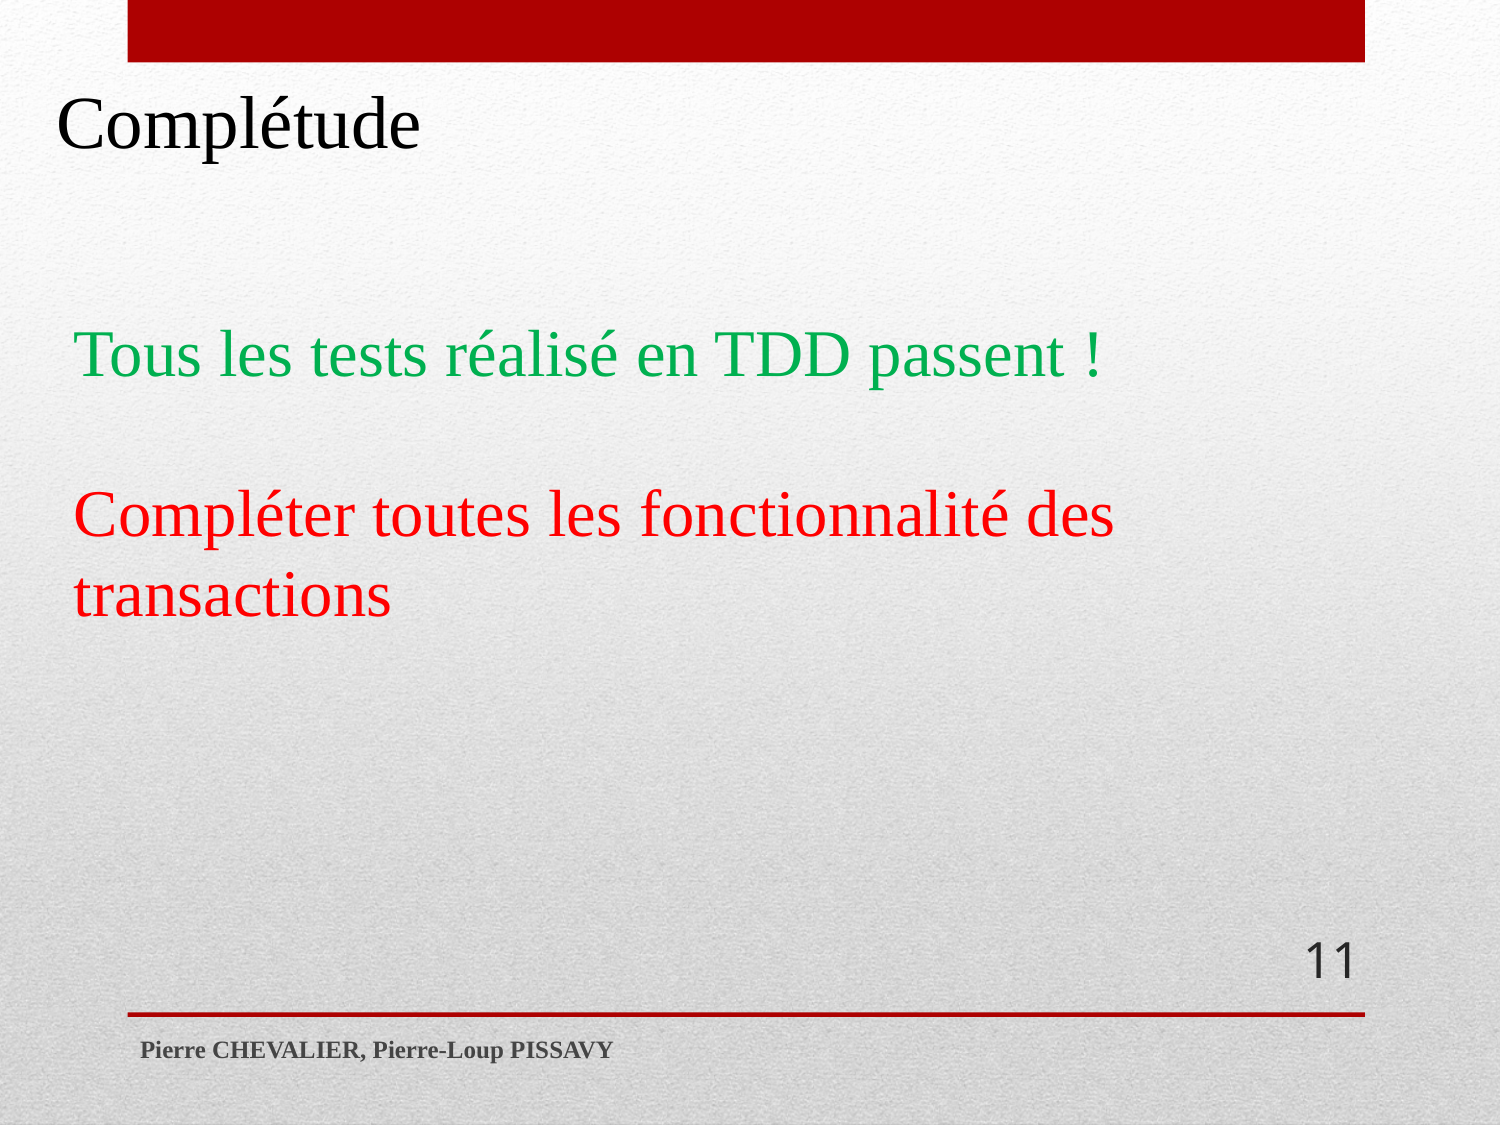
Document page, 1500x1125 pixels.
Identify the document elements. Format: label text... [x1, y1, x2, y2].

slide_number 11 [1250, 933, 1375, 993]
text_box Tous les tests réalisé en TDD passent ! Compléter toutes les fonctionnalité des transactions [58, 302, 1442, 638]
footer Pierre CHEVALIER, Pierre-Loup PISSAVY [125, 1018, 925, 1079]
text_box Complétude [41, 66, 1459, 172]
